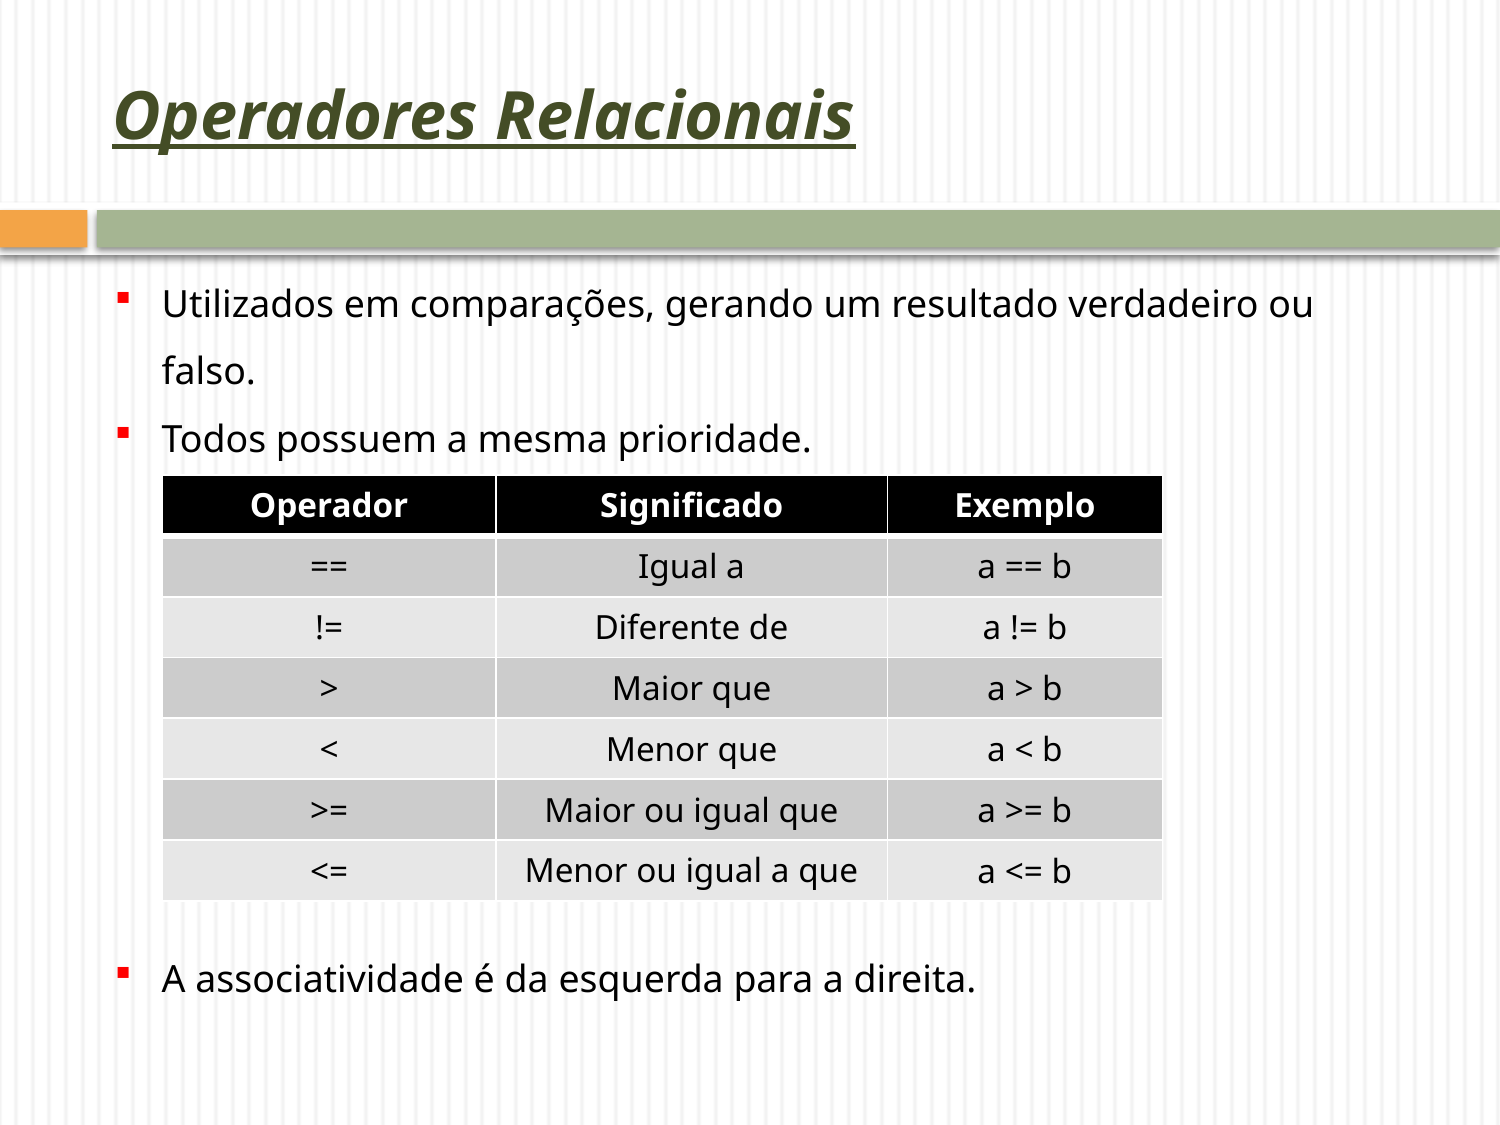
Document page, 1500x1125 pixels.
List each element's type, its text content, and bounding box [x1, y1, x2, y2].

table_cell Maior ou igual que [497, 780, 887, 839]
table_header Operador [163, 476, 495, 533]
table_cell Menor ou igual a que [497, 841, 887, 900]
table_cell < [163, 719, 495, 778]
table_cell == [163, 539, 495, 596]
table_cell != [163, 598, 495, 657]
title Operadores Relacionais [97, 37, 1135, 188]
table_cell a == b [888, 539, 1162, 596]
table_header Significado [497, 476, 887, 533]
table_header Exemplo [888, 476, 1162, 533]
table_cell a >= b [888, 780, 1162, 839]
table_cell >= [163, 780, 495, 839]
table_cell Menor que [497, 719, 887, 778]
table_cell Igual a [497, 539, 887, 596]
table_cell <= [163, 841, 495, 900]
table_cell > [163, 658, 495, 717]
table_cell a > b [888, 658, 1162, 717]
table_cell Diferente de [497, 598, 887, 657]
table_cell Maior que [497, 658, 887, 717]
table_cell a <= b [888, 841, 1162, 900]
table_cell a != b [888, 598, 1162, 657]
table_cell a < b [888, 719, 1162, 778]
text_box Utilizados em comparações, gerando um resultado verdadeiro ou falso. Todos possuem a mesma prioridade. A associatividade é da esquerda para a direita. [99, 249, 1411, 1008]
